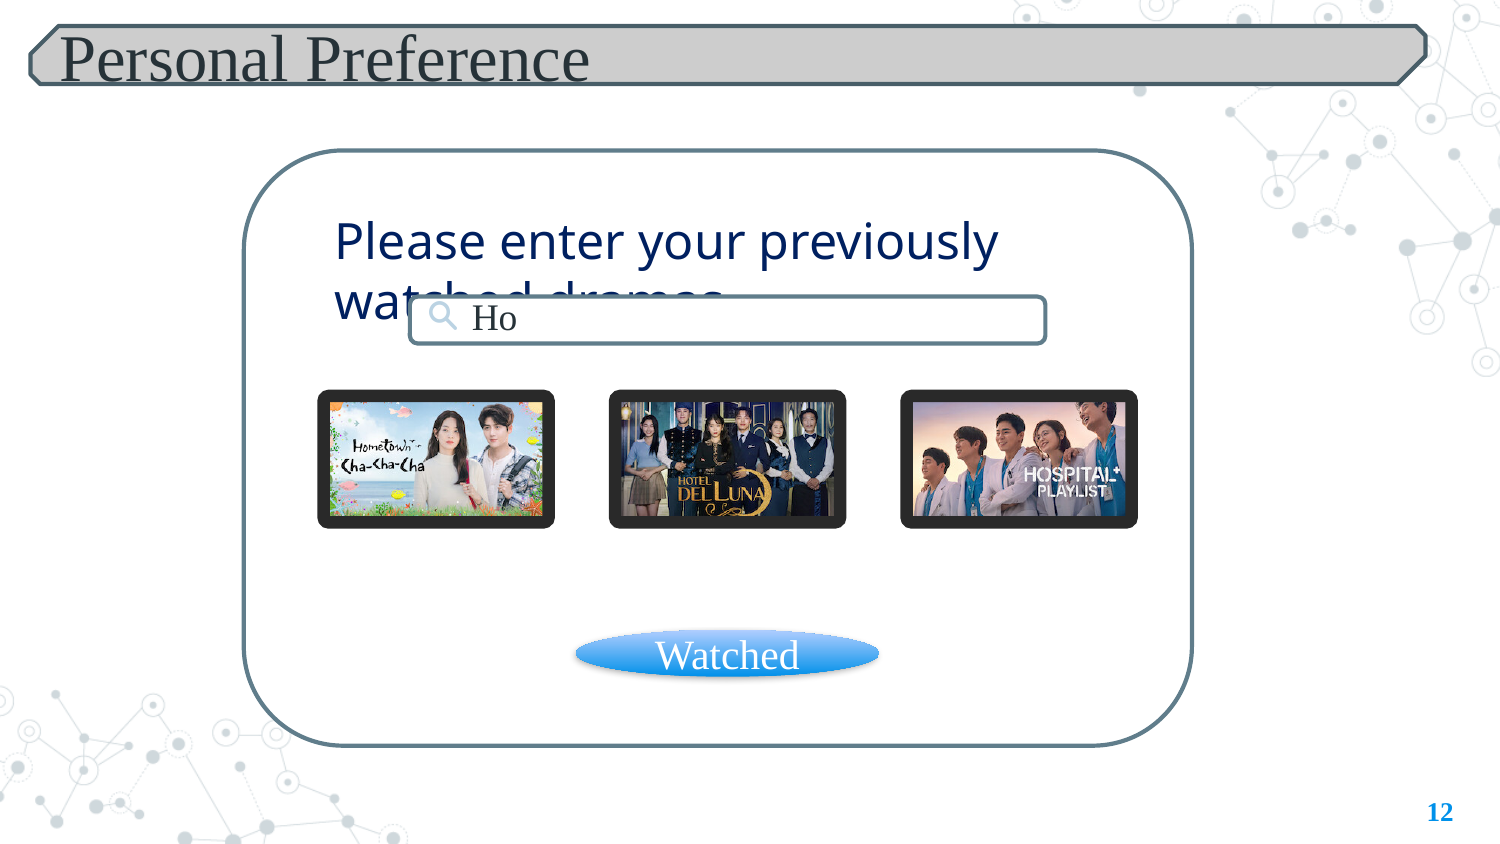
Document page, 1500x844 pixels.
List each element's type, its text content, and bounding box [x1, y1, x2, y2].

text_box [533, 294, 1048, 346]
text_box Personal Preference [28, 23, 1428, 87]
text_box [407, 294, 457, 346]
picture [0, 0, 1500, 844]
text_box Watched [575, 629, 880, 677]
text_box [241, 148, 1195, 748]
text_box Please enter your previously watched dramas. [320, 201, 1180, 337]
text_box Ho [457, 285, 533, 346]
slide_number 12 [1378, 779, 1469, 844]
